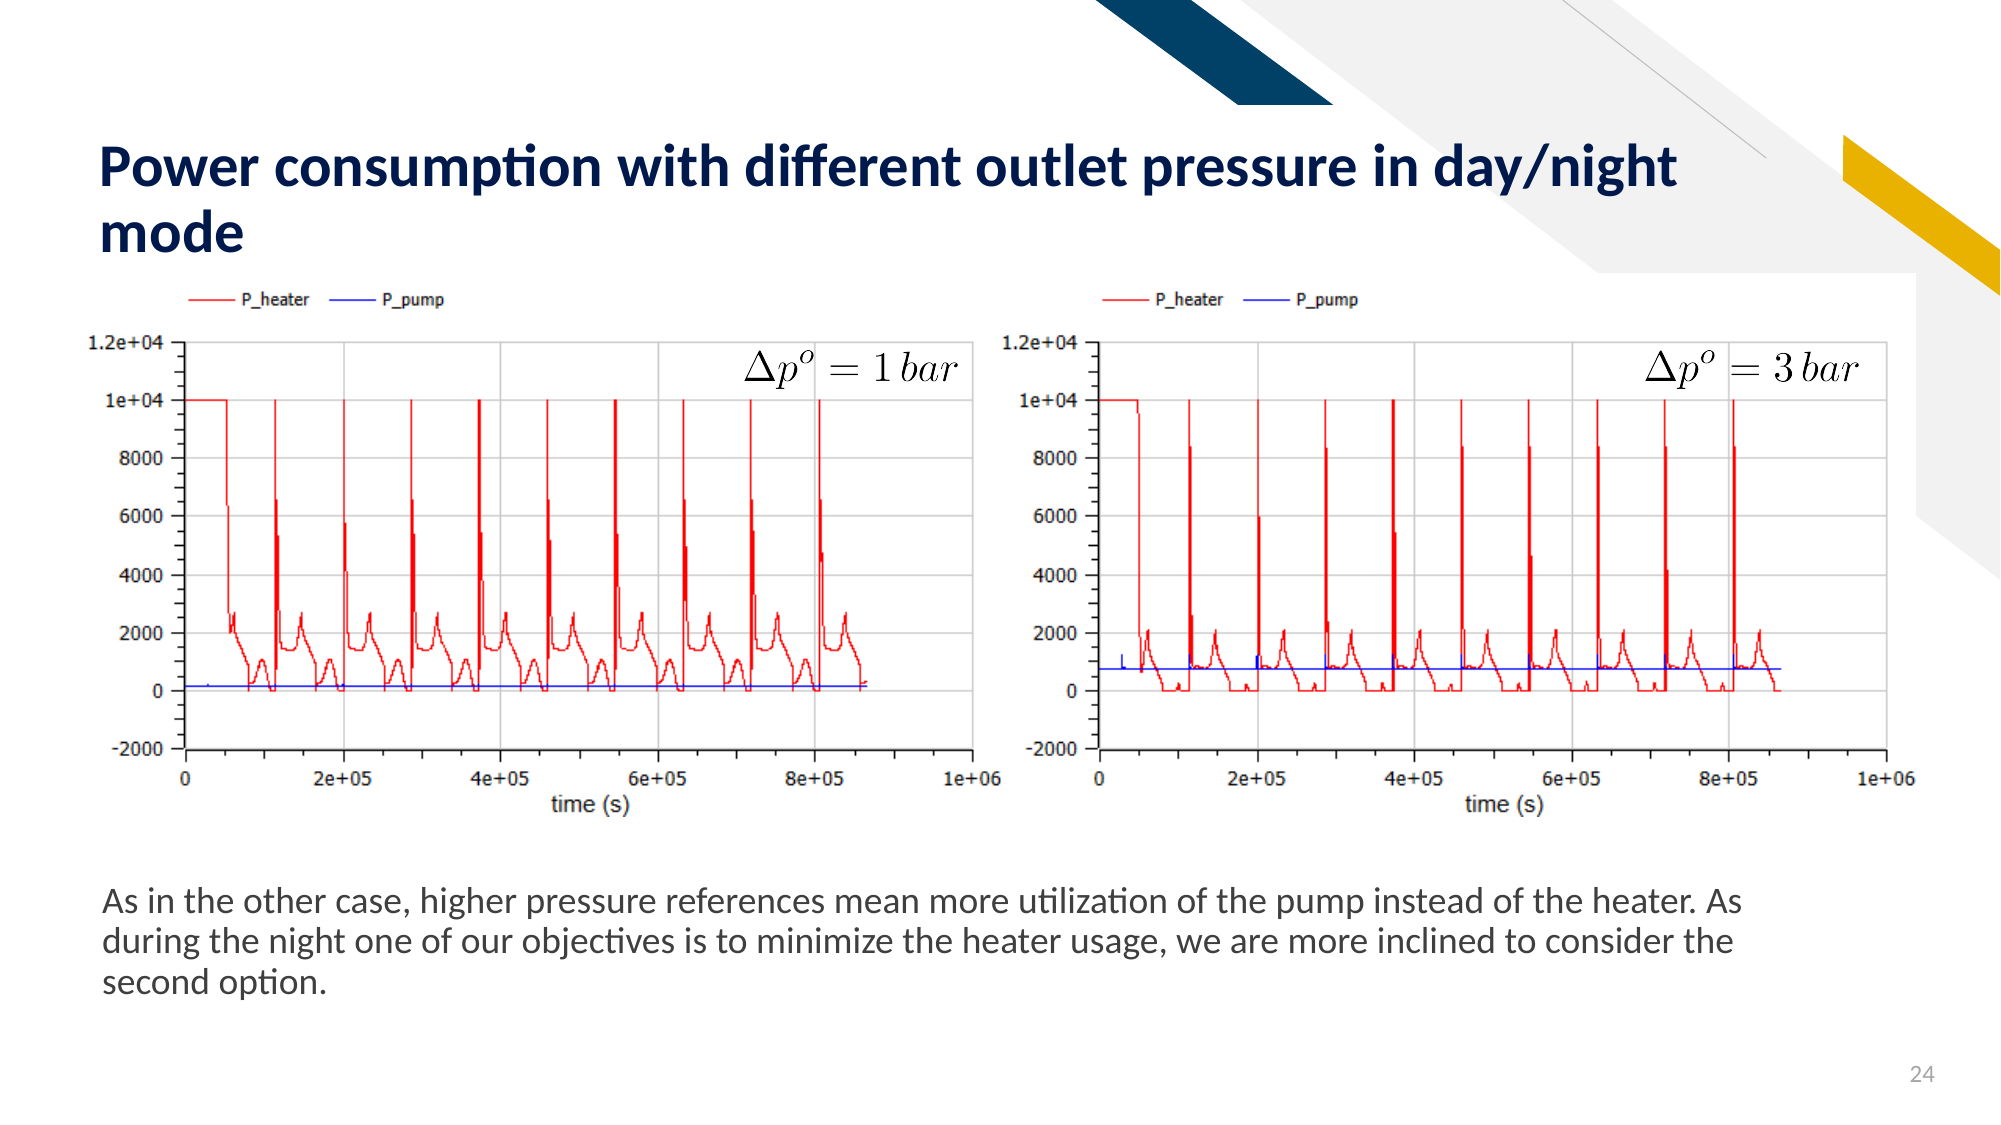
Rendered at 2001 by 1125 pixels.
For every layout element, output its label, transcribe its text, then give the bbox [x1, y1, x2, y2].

picture [87, 273, 1916, 818]
slide_number 24 [1828, 1042, 1950, 1103]
list As in the other case, higher pressure references mean more utilization of the pump instead of the heater. As during the night one of our objectives is to minimize the heater usage, we are more inclined to consider the second option. [87, 873, 1829, 999]
title Power consumption with different outlet pressure in day/night mode [85, 125, 1805, 266]
